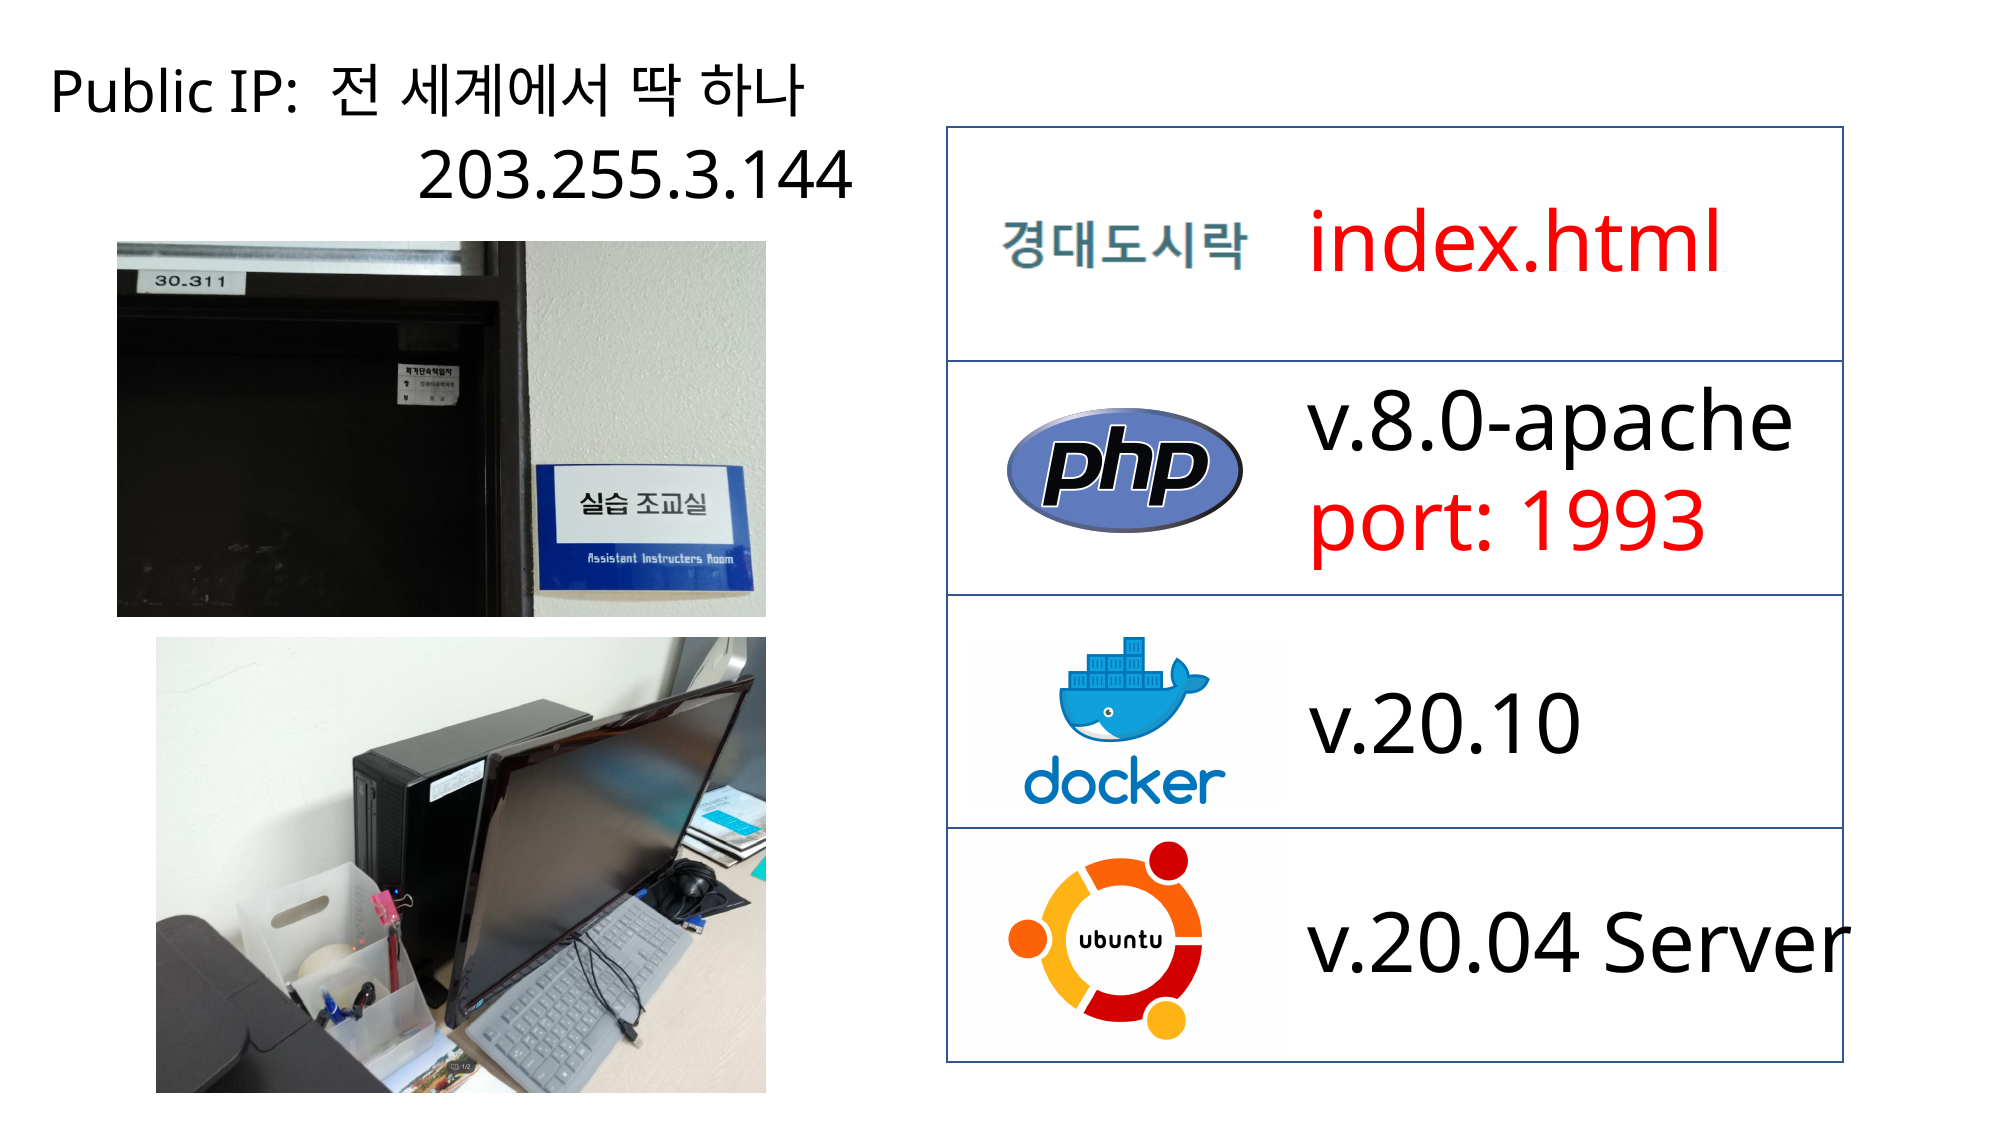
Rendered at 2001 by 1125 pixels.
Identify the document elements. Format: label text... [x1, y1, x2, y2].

picture [957, 817, 1284, 1063]
picture [1007, 408, 1243, 533]
picture [156, 637, 766, 1093]
picture [116, 241, 766, 617]
picture [966, 637, 1284, 804]
text_box v.20.04 Server [1292, 881, 1869, 997]
text_box [1284, 829, 1844, 1063]
text_box index.html [1292, 180, 1739, 296]
picture [973, 188, 1277, 297]
text_box [946, 829, 957, 1063]
text_box v.8.0-apache port: 1993 [1292, 362, 1811, 575]
text_box Public IP: 전 세계에서 딱 하나 [34, 46, 888, 132]
text_box [946, 596, 1844, 829]
text_box [946, 126, 1844, 362]
text_box v.20.10 [1294, 662, 1598, 778]
text_box [946, 362, 1844, 596]
text_box 203.255.3.144 [403, 132, 870, 219]
